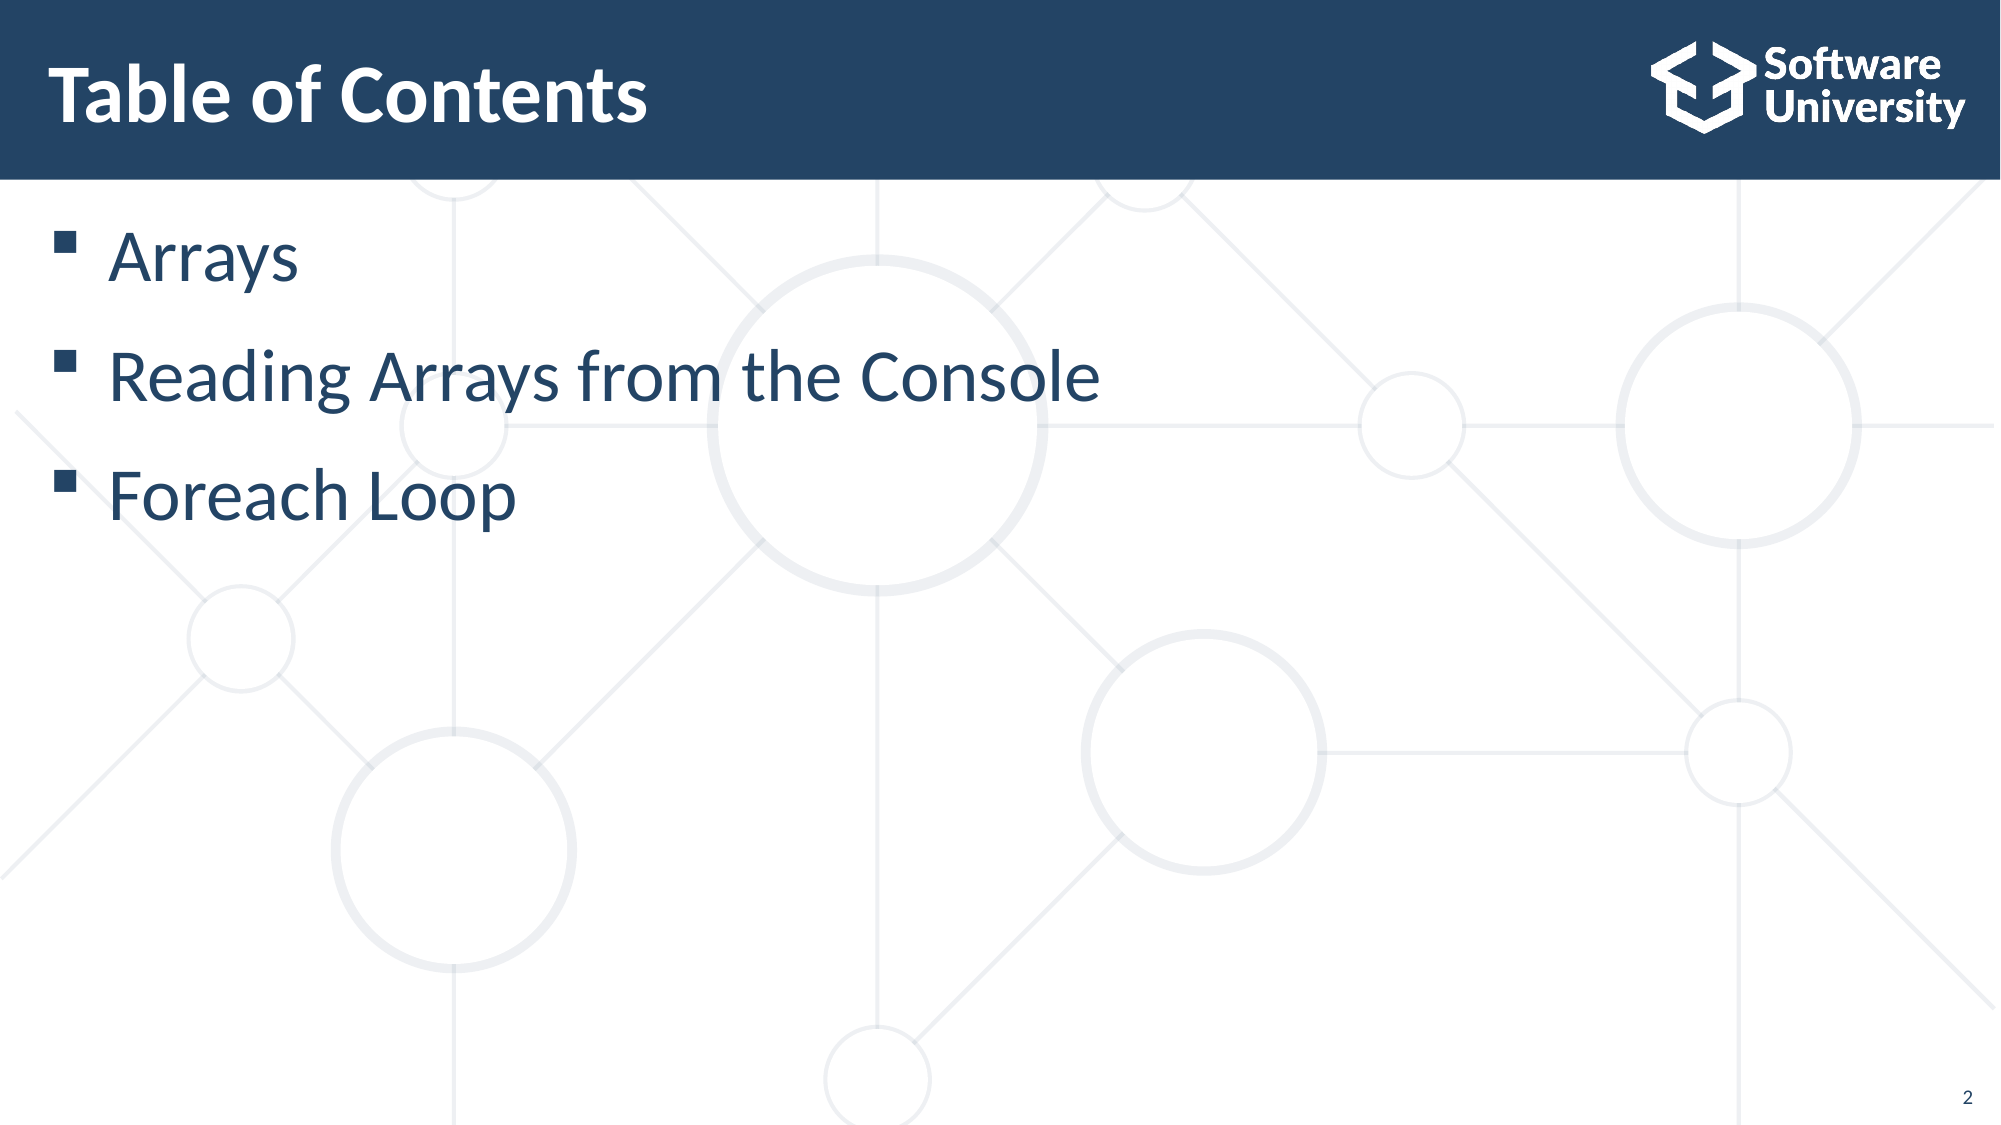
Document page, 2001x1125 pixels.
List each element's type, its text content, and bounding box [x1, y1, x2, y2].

list Arrays Reading Arrays from the Console Foreach Loop [31, 196, 1970, 1104]
title Table of Contents [31, 16, 1625, 162]
slide_number 2 [1927, 1067, 1989, 1117]
picture [1651, 41, 1966, 134]
